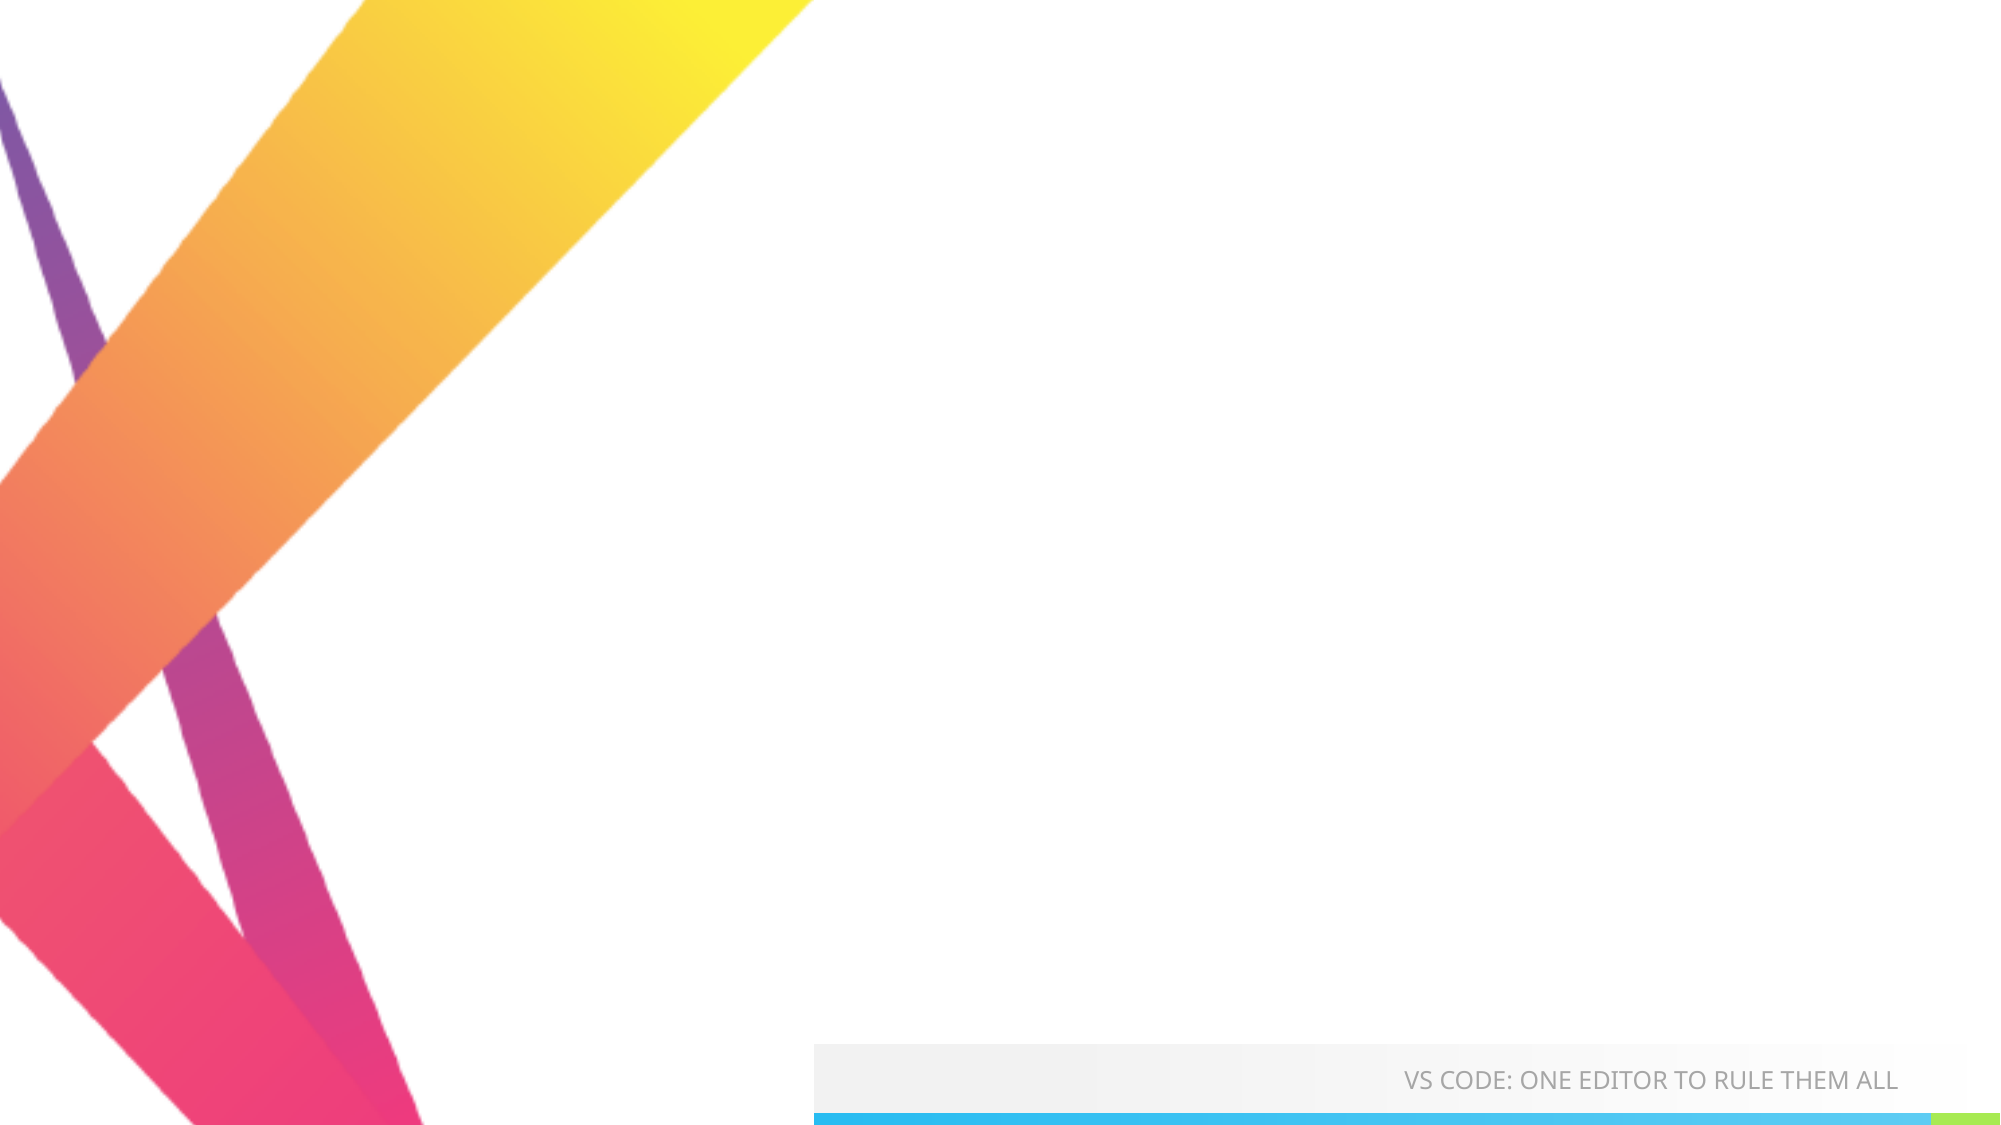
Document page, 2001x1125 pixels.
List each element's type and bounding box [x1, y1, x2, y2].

picture [0, 0, 814, 1125]
